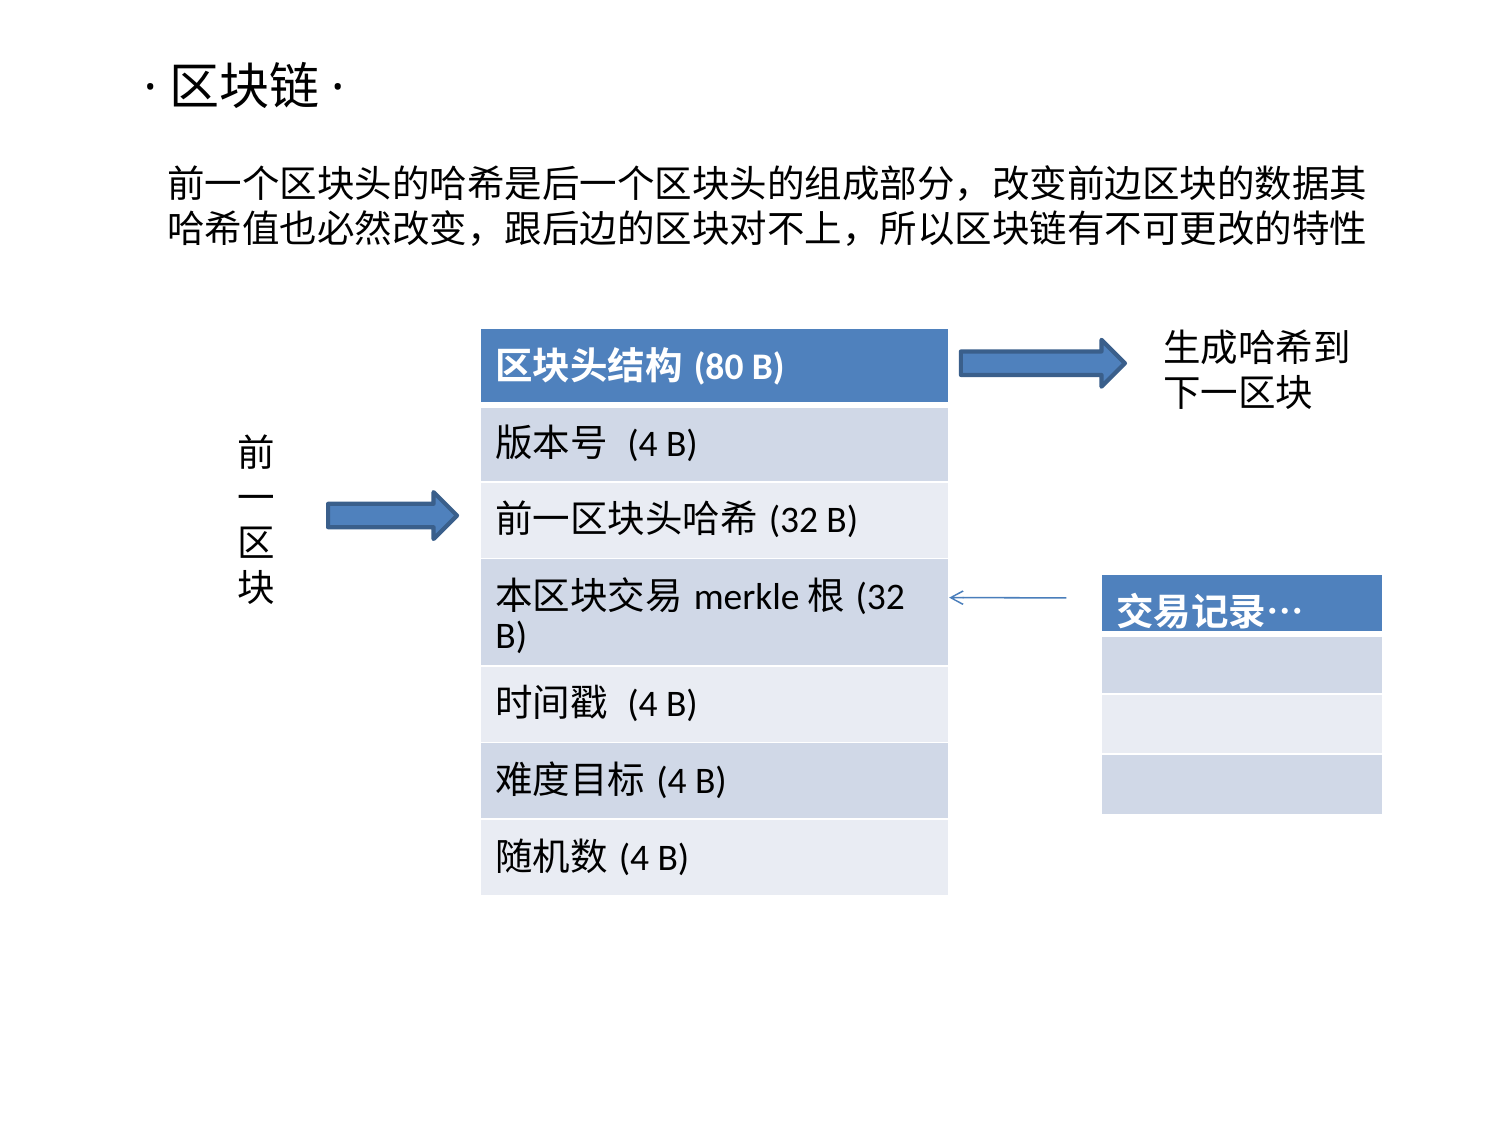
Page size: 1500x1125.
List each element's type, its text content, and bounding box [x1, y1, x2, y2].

text_box [958, 337, 1128, 389]
text_box [326, 490, 460, 541]
table_cell 随机数(4 B) [481, 820, 948, 895]
table_cell 本区块交易merkle根(32 B) [481, 559, 948, 665]
table_header 交易记录… [1102, 575, 1382, 631]
table_cell [1102, 755, 1382, 814]
table_cell [1102, 637, 1382, 693]
table_cell 前一区块头哈希(32 B) [481, 483, 948, 558]
table_cell [1102, 695, 1382, 753]
text_box 生成哈希到下一区块 [1148, 316, 1395, 422]
table_cell 时间戳 (4 B) [481, 667, 948, 742]
text_box 前一区块 [222, 421, 293, 617]
text_box ·区块链· [128, 46, 926, 122]
text_box 前一个区块头的哈希是后一个区块头的组成部分，改变前边区块的数据其哈希值也必然改变，跟后边的区块对不上，所以区块链有不可更改的特性 [152, 152, 1383, 258]
table_cell 版本号 (4 B) [481, 408, 948, 481]
table_header 区块头结构(80 B) [481, 329, 948, 402]
table_cell 难度目标(4 B) [481, 743, 948, 818]
